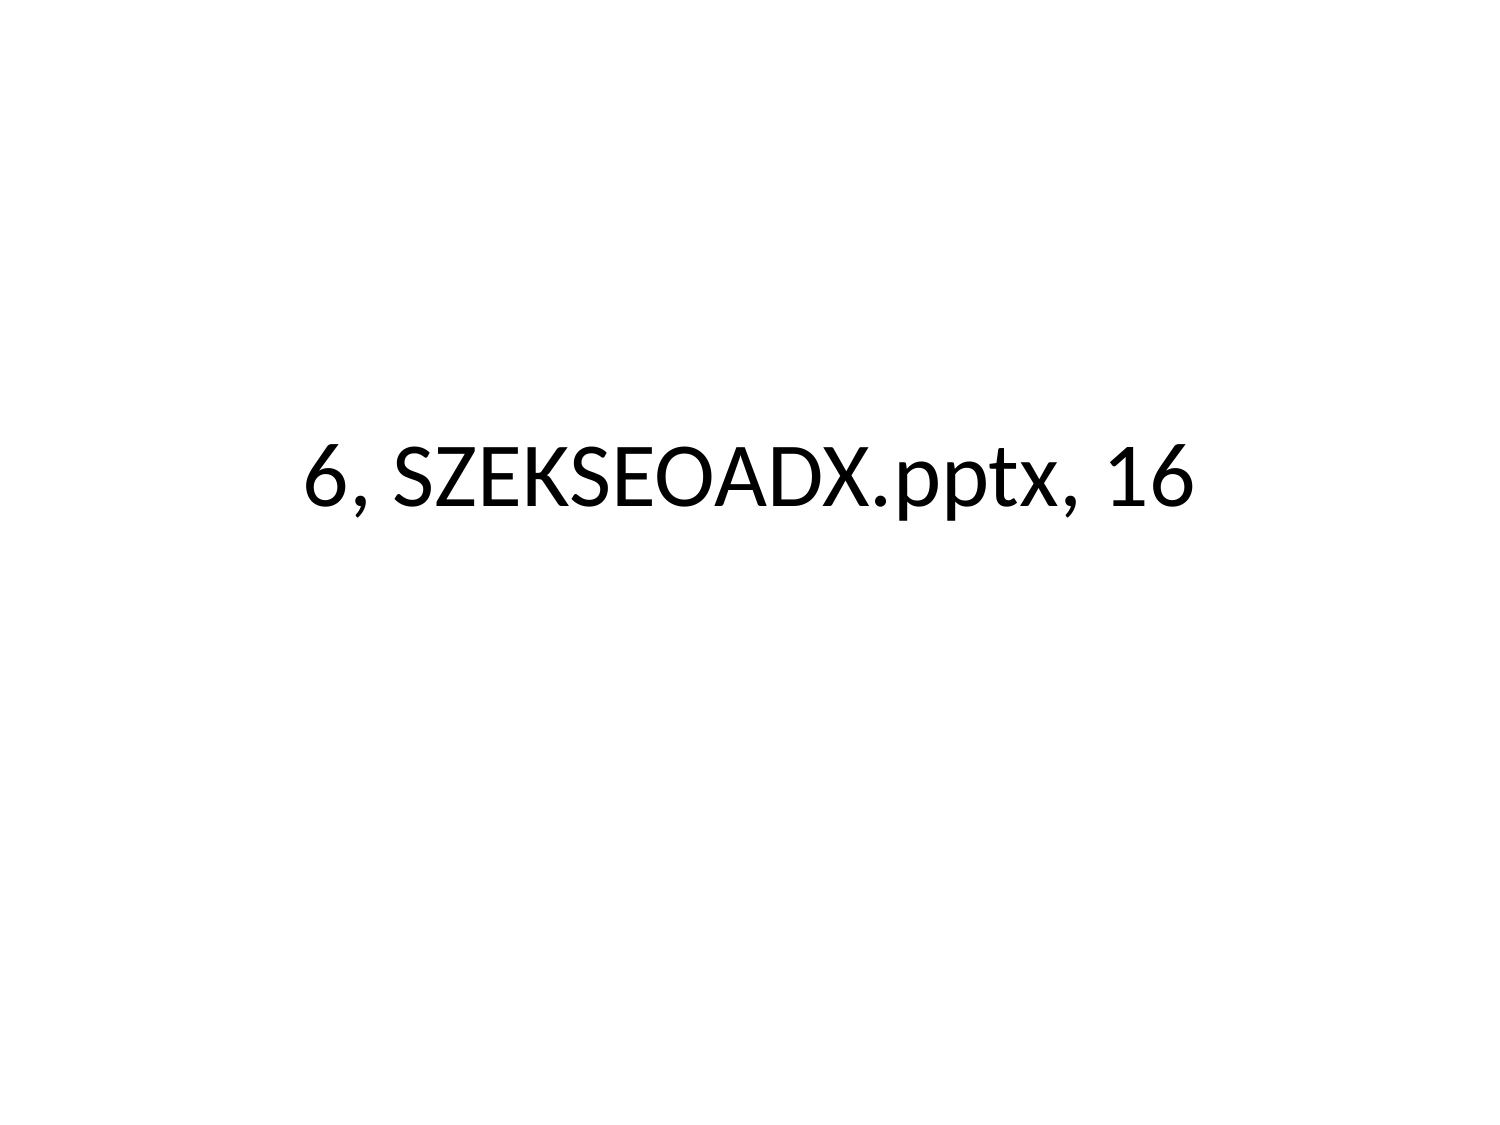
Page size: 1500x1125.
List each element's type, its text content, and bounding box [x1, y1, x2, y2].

title 6, SZEKSEOADX.pptx, 16 [112, 349, 1388, 591]
